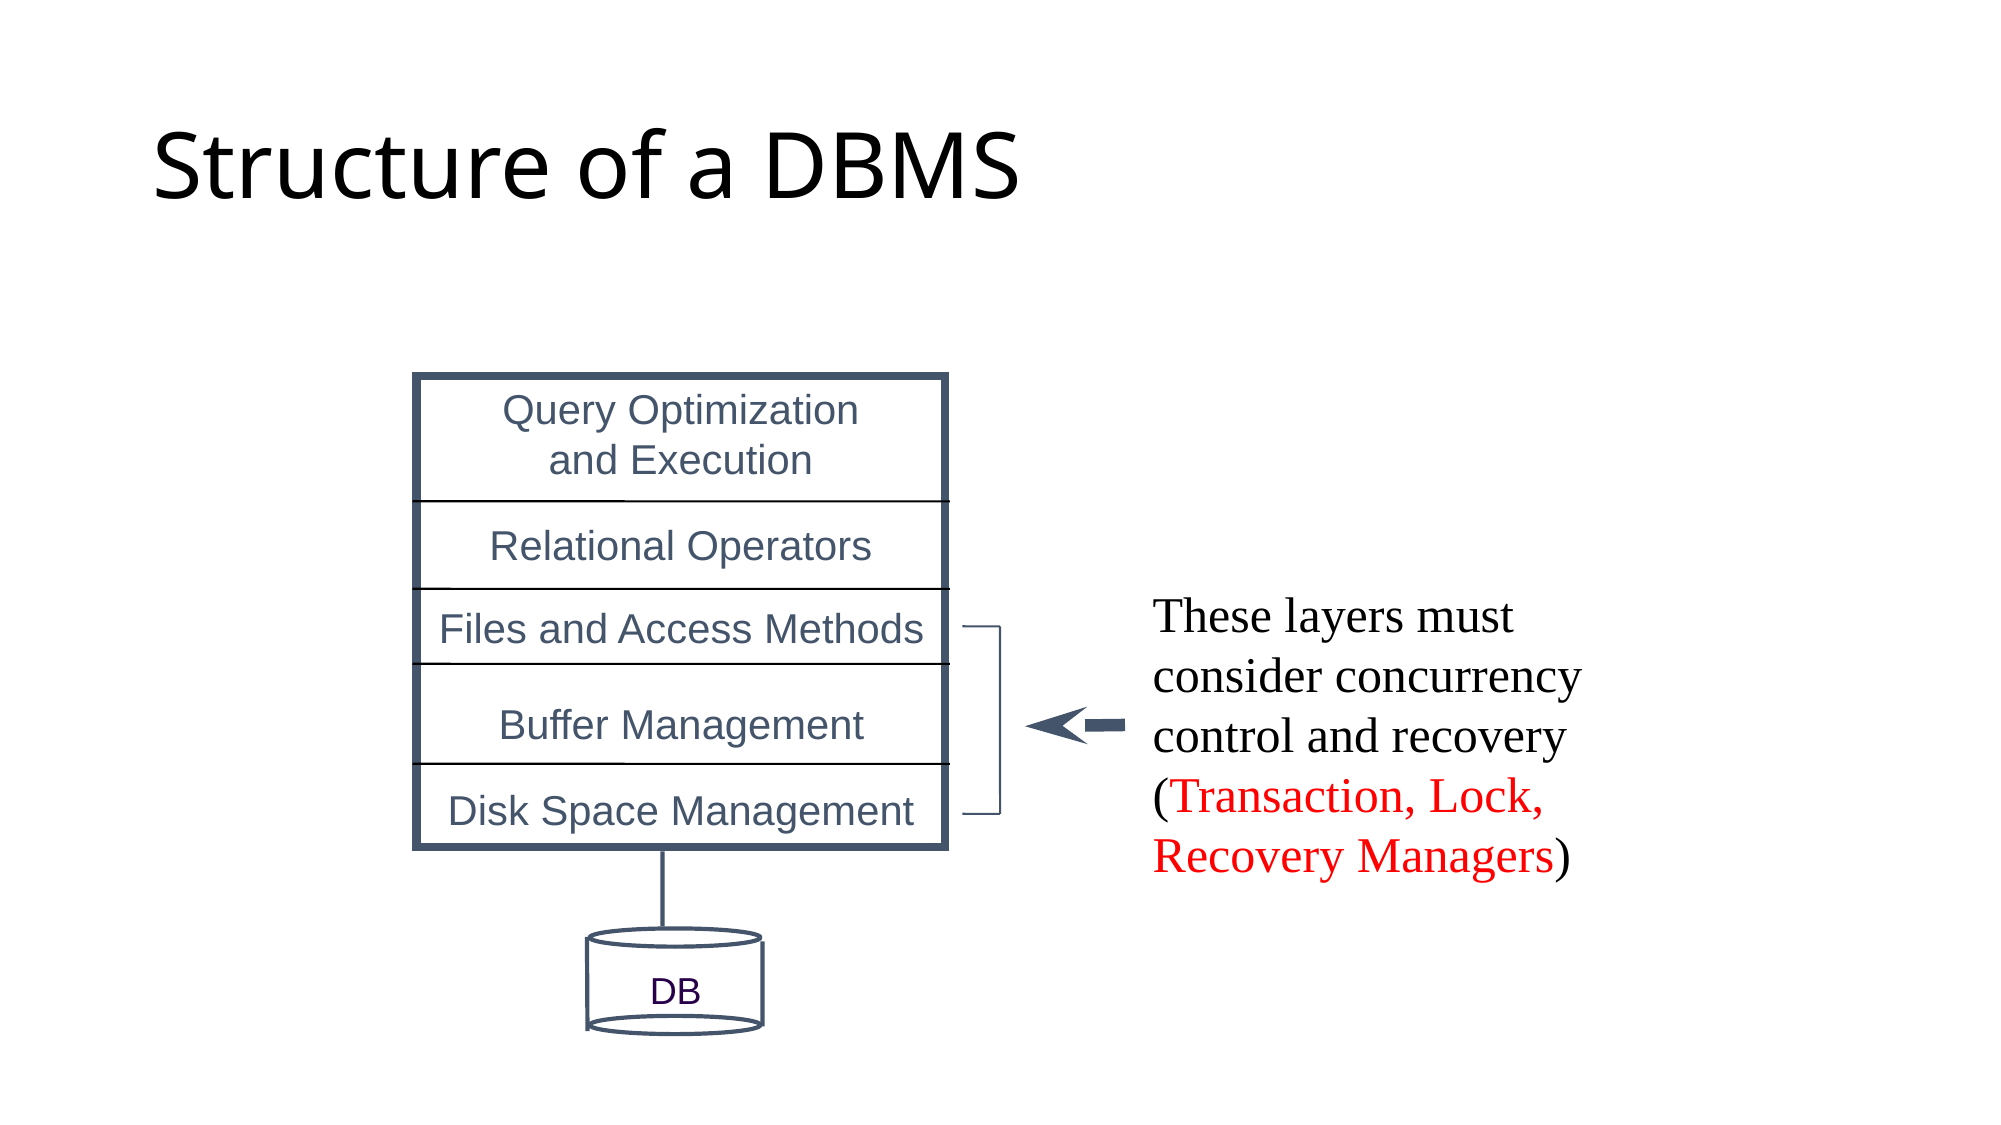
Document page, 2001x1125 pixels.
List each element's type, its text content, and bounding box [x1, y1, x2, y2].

text_box [1024, 719, 1046, 733]
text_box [412, 374, 950, 1035]
title Structure of a DBMS [137, 59, 1863, 278]
text_box These layers must consider concurrency control and recovery (Transaction, Lock, Recovery Managers) [1137, 574, 1700, 891]
